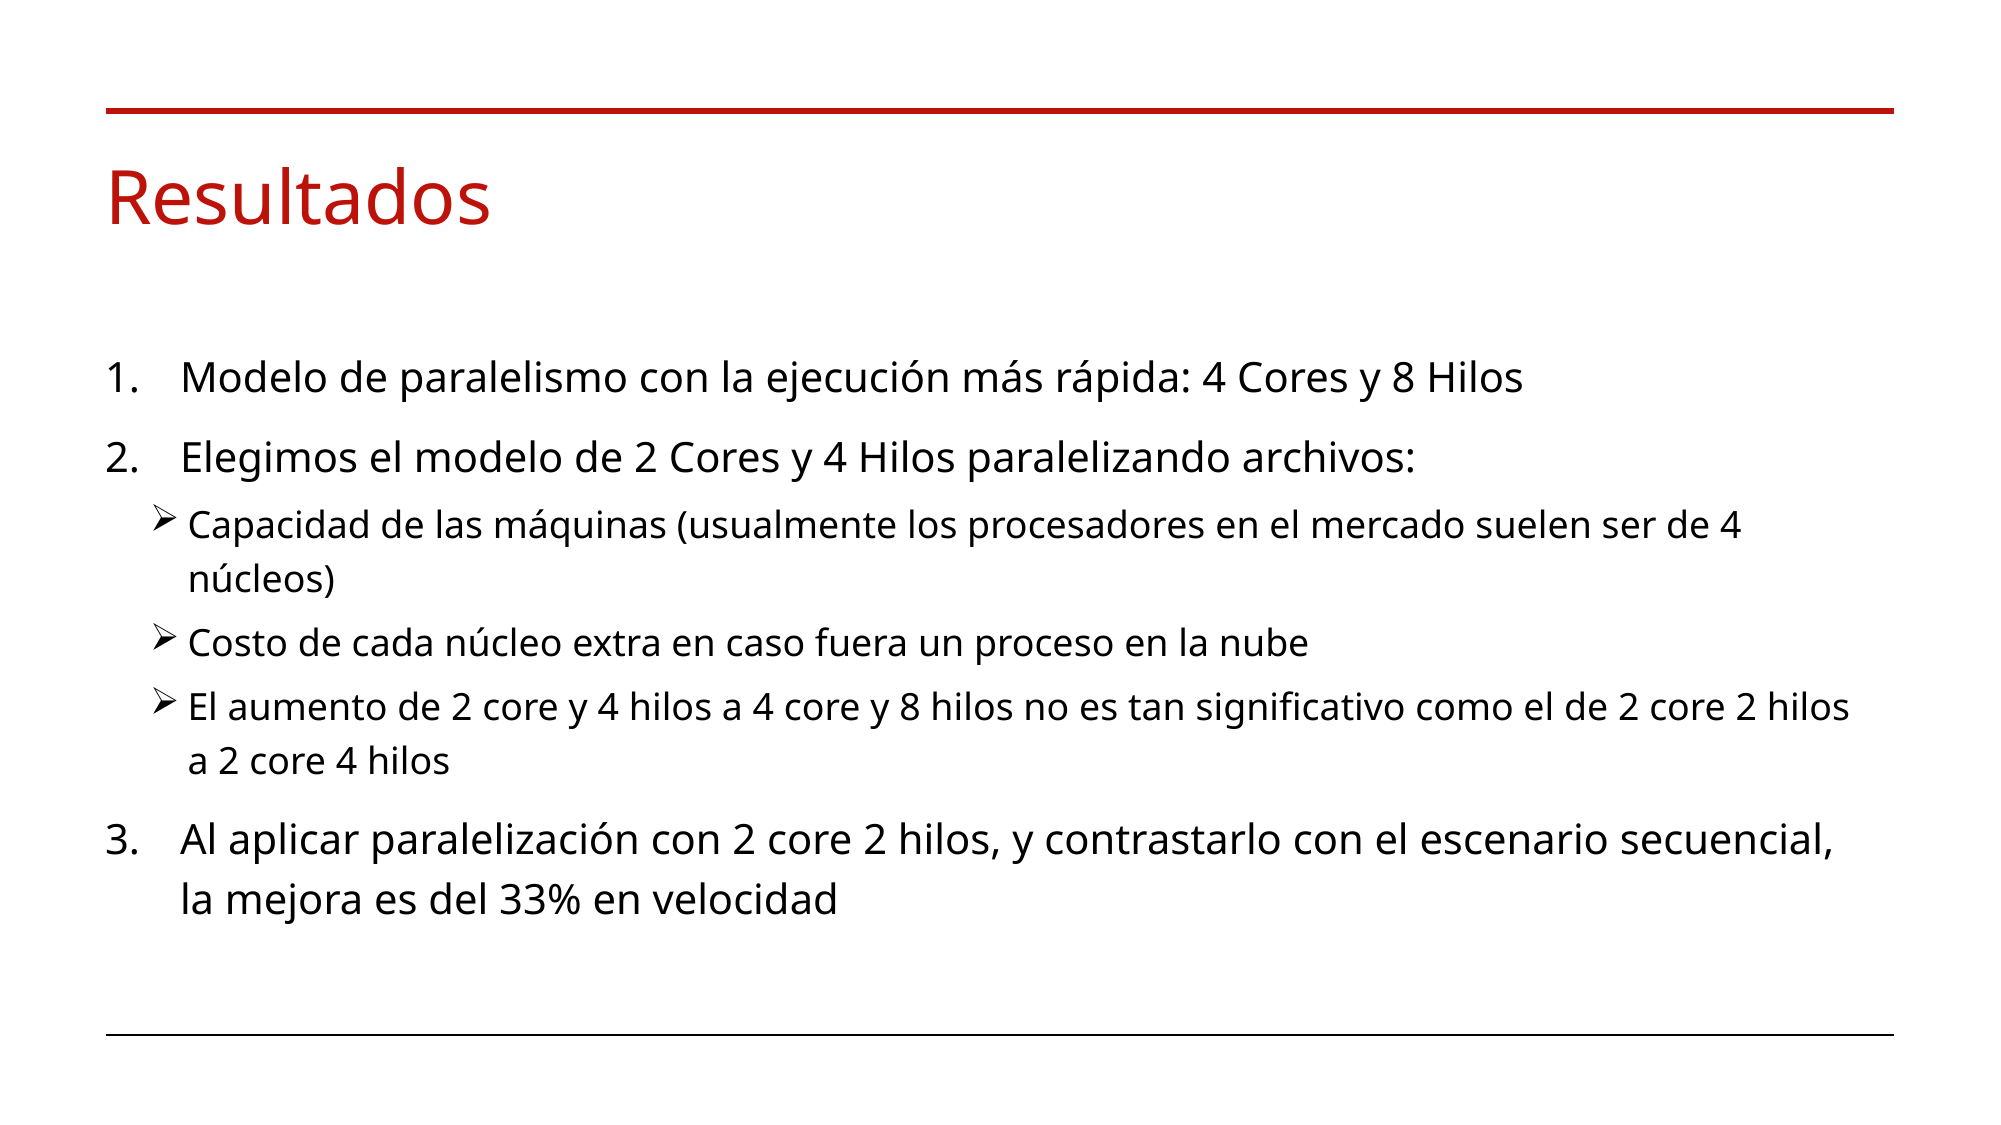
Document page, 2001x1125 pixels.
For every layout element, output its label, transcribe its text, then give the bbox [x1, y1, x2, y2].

list Modelo de paralelismo con la ejecución más rápida: 4 Cores y 8 Hilos Elegimos el modelo de 2 Cores y 4 Hilos paralelizando archivos: Capacidad de las máquinas (usualmente los procesadores en el mercado suelen ser de 4 núcleos) Costo de cada núcleo extra en caso fuera un proceso en la nube El aumento de 2 core y 4 hilos a 4 core y 8 hilos no es tan significativo como el de 2 core 2 hilos a 2 core 4 hilos Al aplicar paralelización con 2 core 2 hilos, y contrastarlo con el escenario secuencial, la mejora es del 33% en velocidad [90, 332, 1894, 994]
title Resultados [90, 156, 1894, 332]
